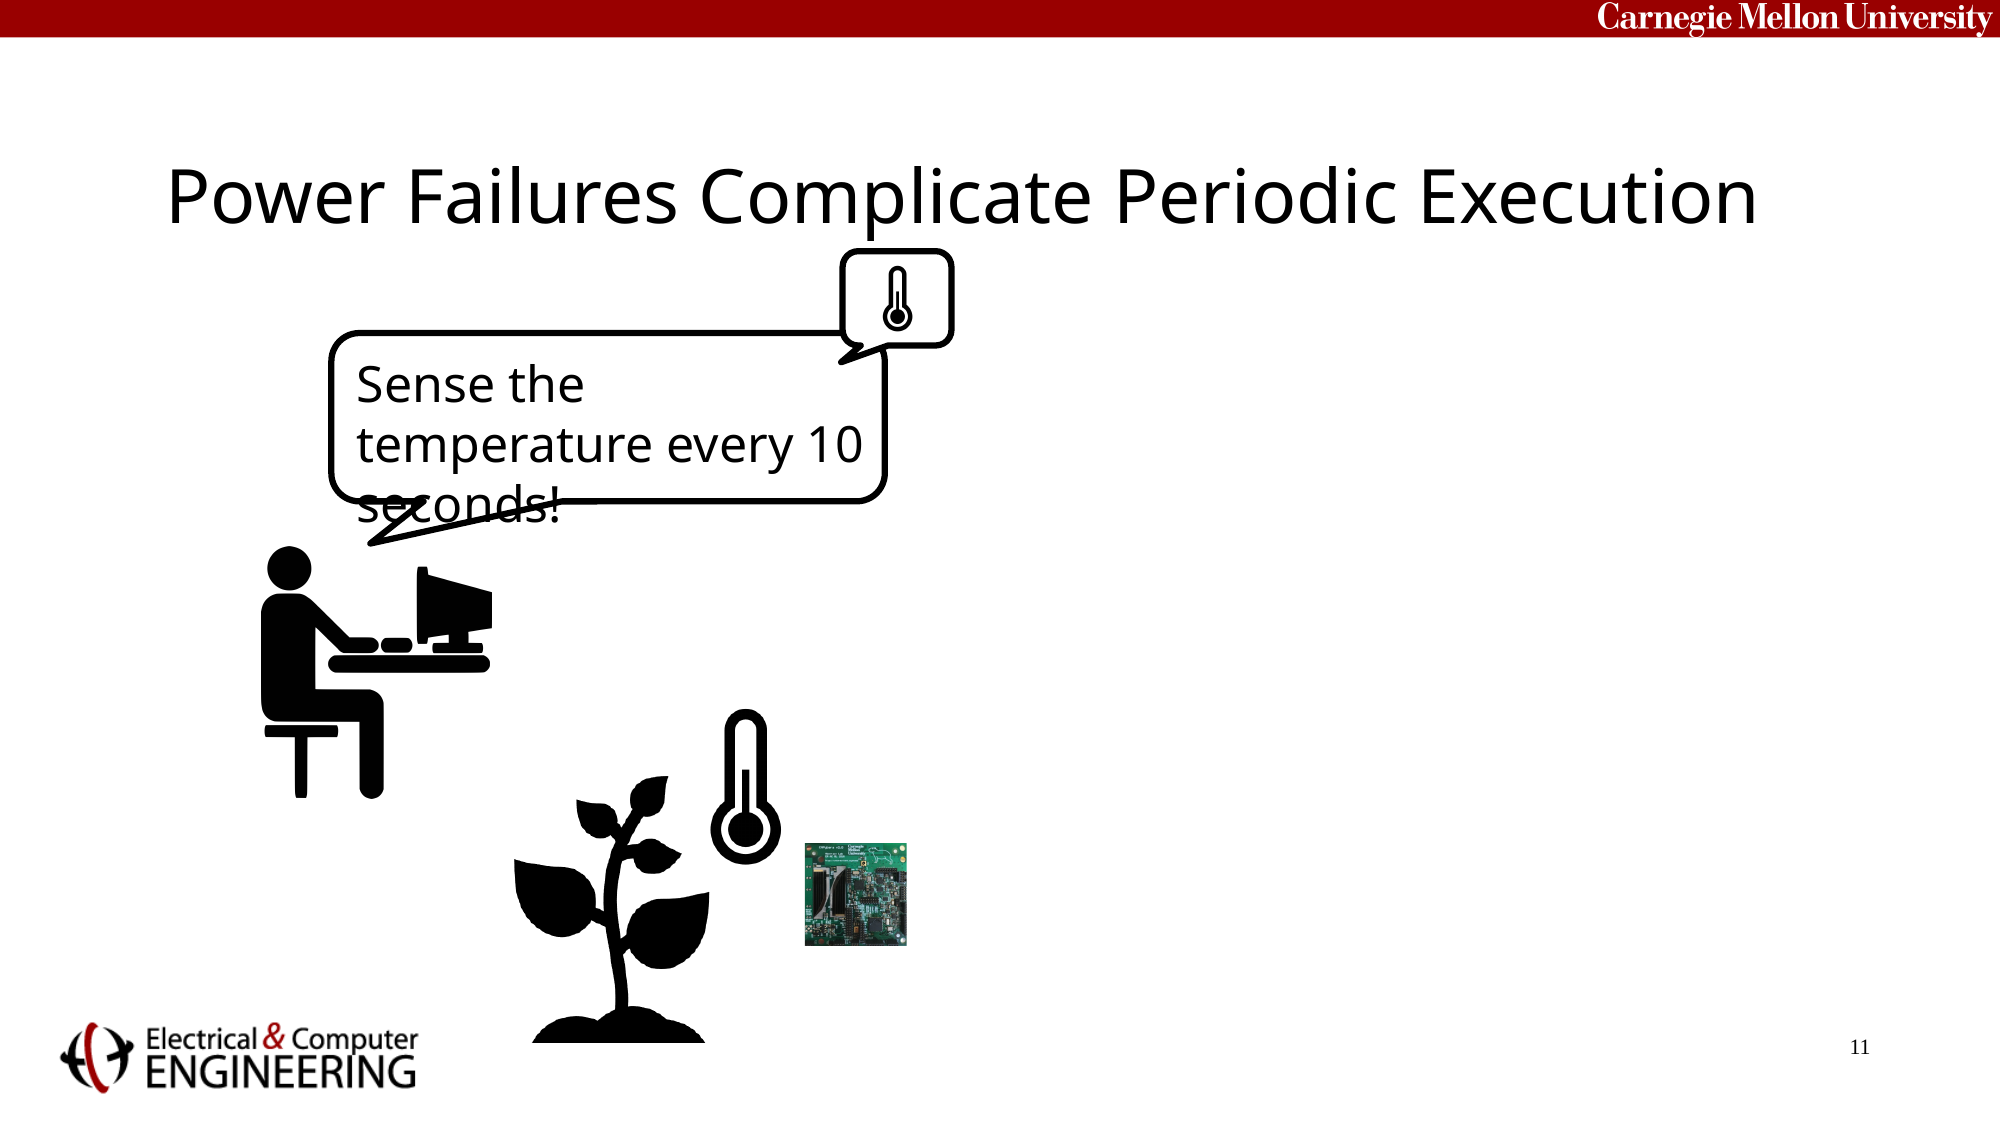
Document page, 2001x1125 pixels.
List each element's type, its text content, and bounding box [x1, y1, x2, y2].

slide_number 11 [1468, 1025, 1886, 1100]
picture [261, 546, 907, 1069]
picture [50, 1013, 433, 1102]
text_box [331, 333, 880, 544]
picture [862, 263, 933, 334]
title Power Failures Complicate Periodic Execution [150, 99, 1850, 288]
text_box Sense the temperature every 10 seconds! [341, 345, 910, 489]
text_box [841, 251, 952, 363]
picture [1598, 2, 1993, 38]
